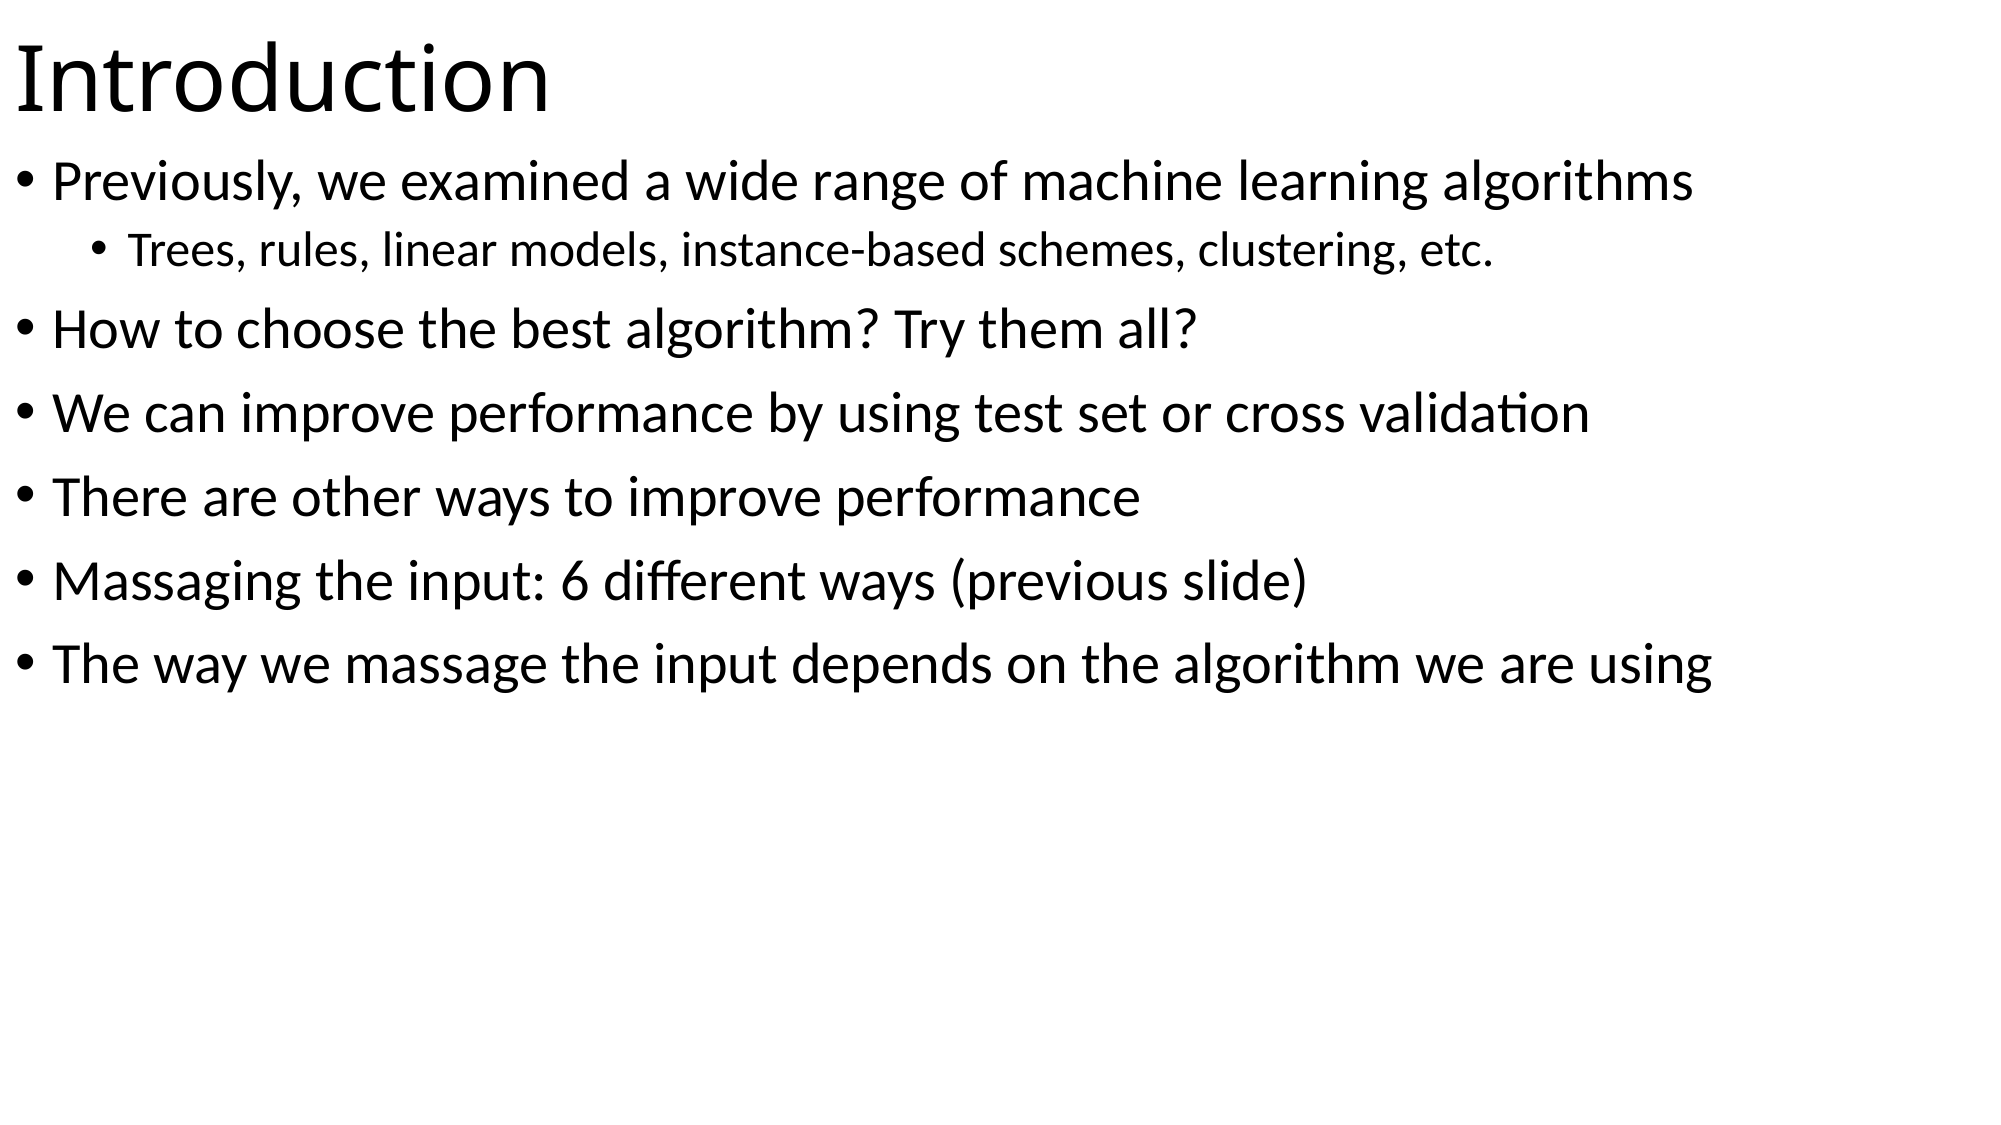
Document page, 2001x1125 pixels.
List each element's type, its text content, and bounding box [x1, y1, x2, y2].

list Previously, we examined a wide range of machine learning algorithms Trees, rules, linear models, instance-based schemes, clustering, etc. How to choose the best algorithm? Try them all? We can improve performance by using test set or cross validation There are other ways to improve performance Massaging the input: 6 different ways (previous slide) The way we massage the input depends on the algorithm we are using [0, 142, 2000, 1125]
title Introduction [0, 0, 1725, 142]
